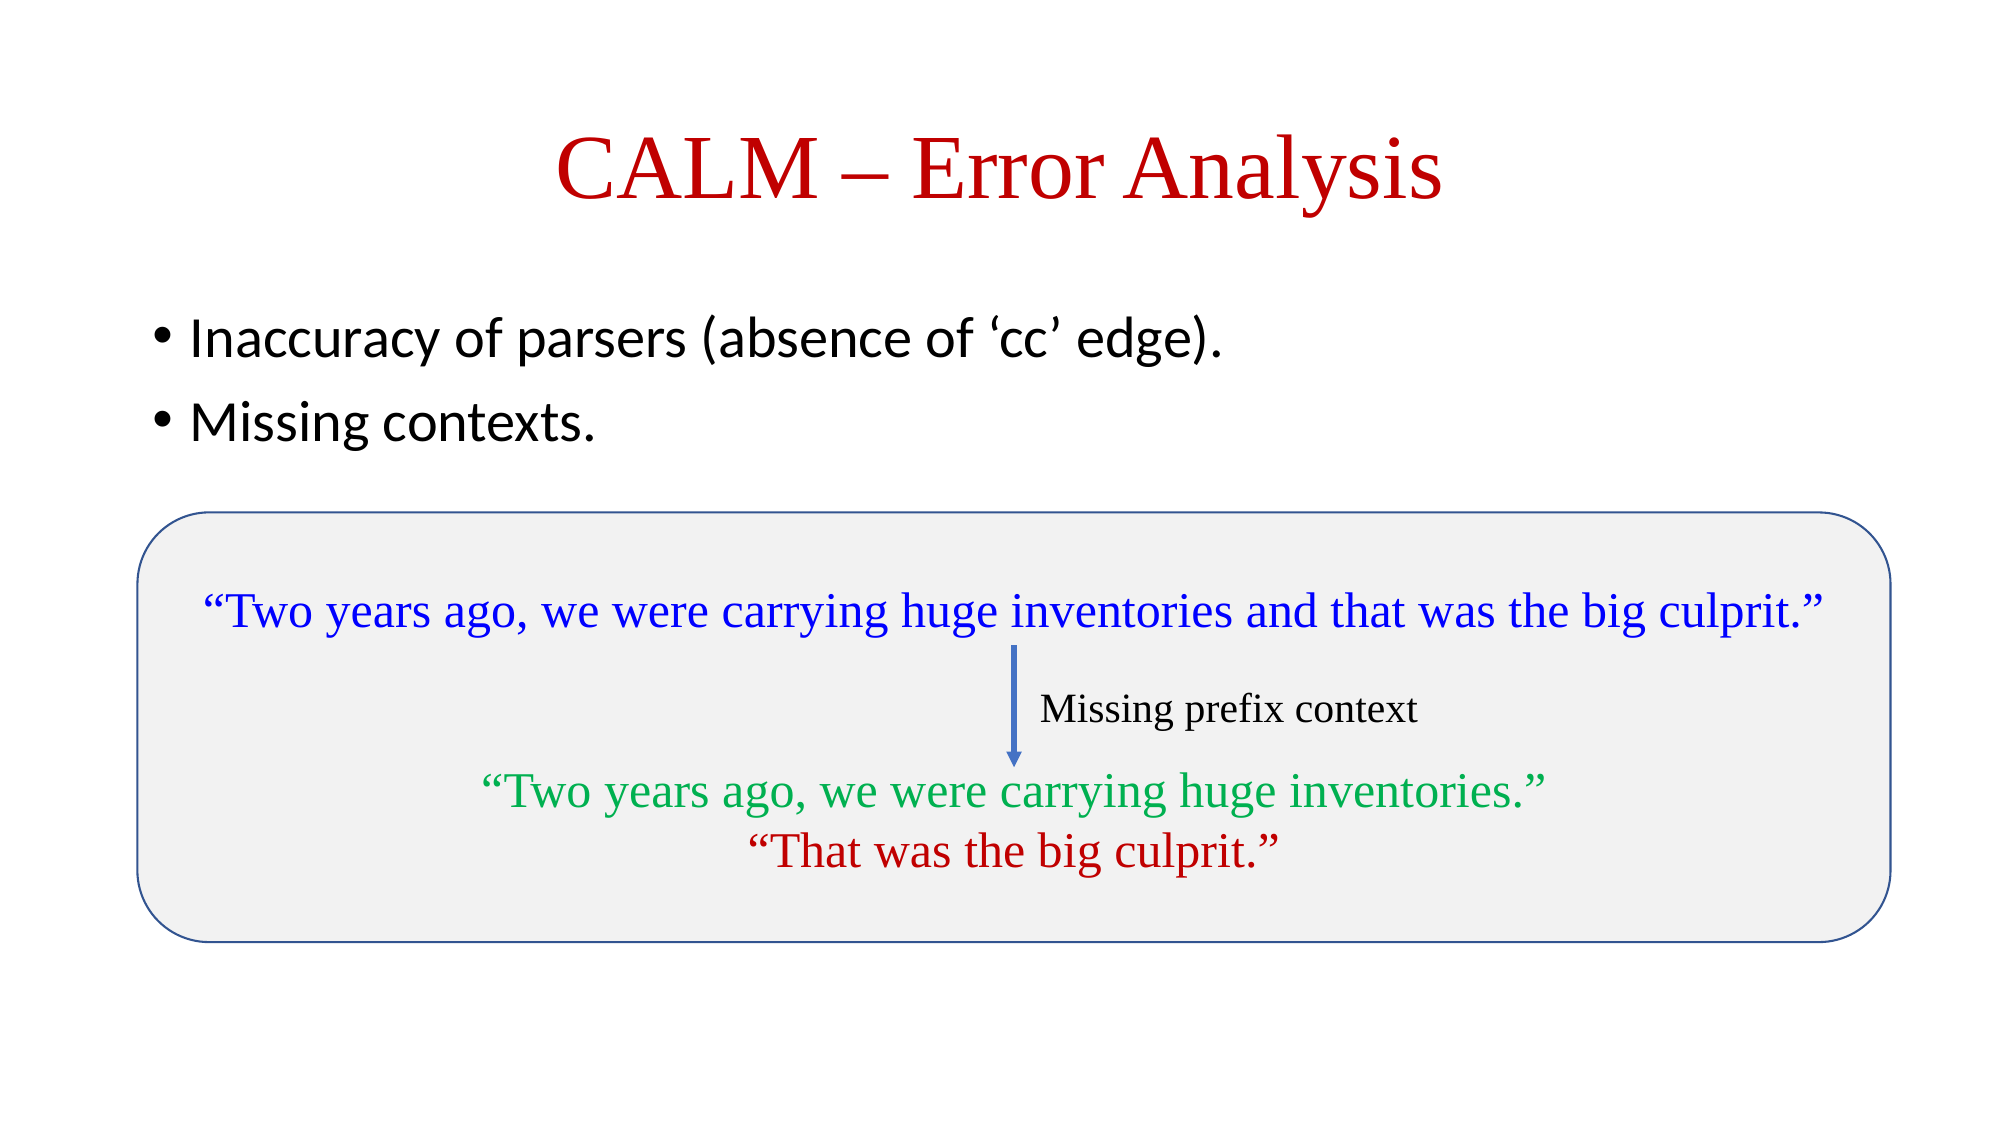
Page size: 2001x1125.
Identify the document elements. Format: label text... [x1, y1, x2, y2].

text_box Missing prefix context [1024, 673, 1502, 739]
text_box “Two years ago, we were carrying huge inventories and that was the big culprit.” “Two years ago, we were carrying huge inventories.” “That was the big culprit.” [136, 511, 1892, 944]
list Inaccuracy of parsers (absence of ‘cc’ edge). Missing contexts. [137, 299, 1863, 474]
title CALM – Error Analysis [137, 59, 1863, 278]
